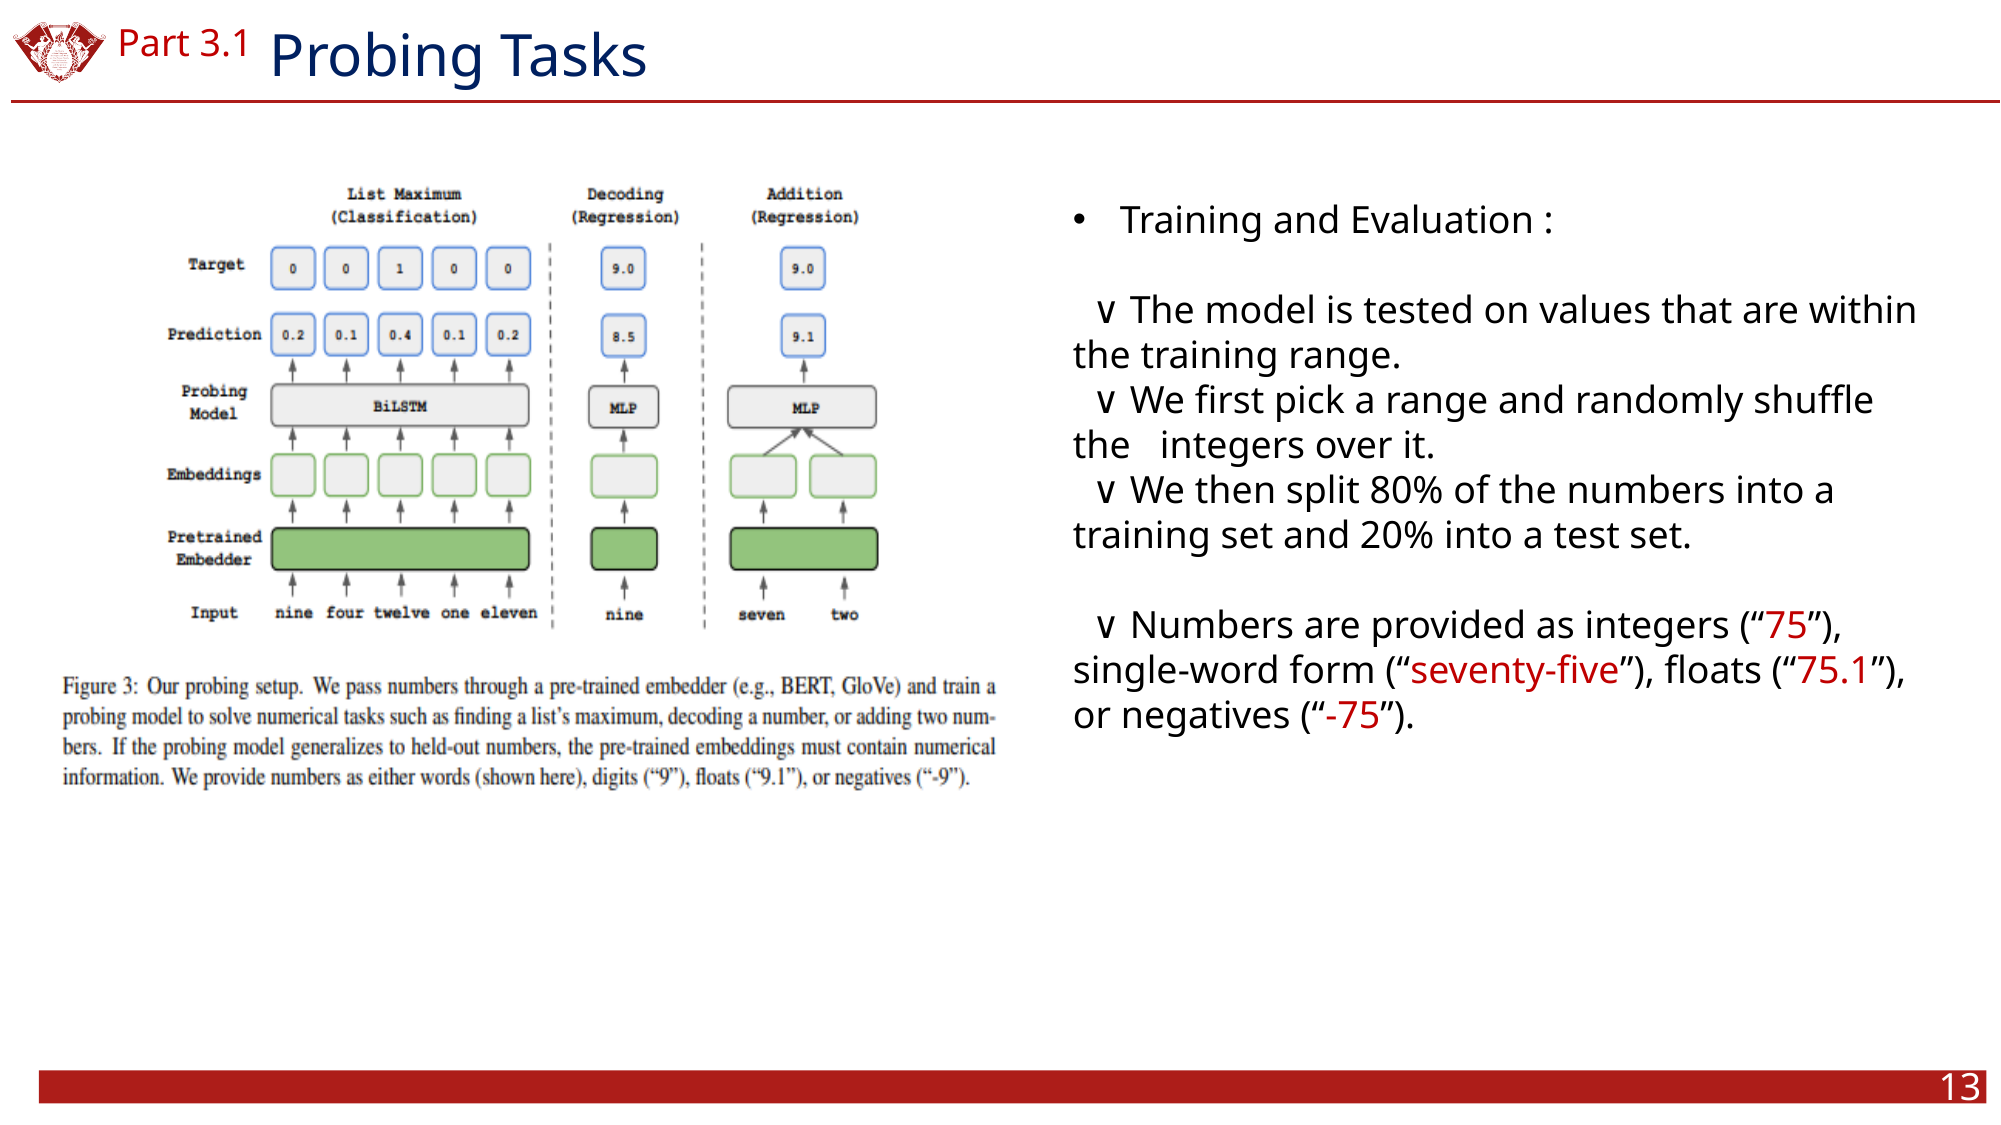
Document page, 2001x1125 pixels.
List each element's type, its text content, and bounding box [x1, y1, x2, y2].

picture [13, 22, 106, 83]
text_box 13 [1923, 1055, 2000, 1116]
text_box [38, 1069, 1923, 1104]
text_box Part 3.1 [102, 11, 319, 72]
text_box Training and Evaluation : ∨ The model is tested on values that are within the training range. ∨ We first pick a range and randomly shuffle the integers over it. ∨ We then split 80% of the numbers into a training set and 20% into a test set. ∨ Numbers are provided as integers (“75”), single-word form (“seventy-five”), floats (“75.1”), or negatives (“-75”). [1058, 188, 1957, 789]
picture [25, 145, 1027, 821]
text_box Probing Tasks [254, 10, 2000, 96]
